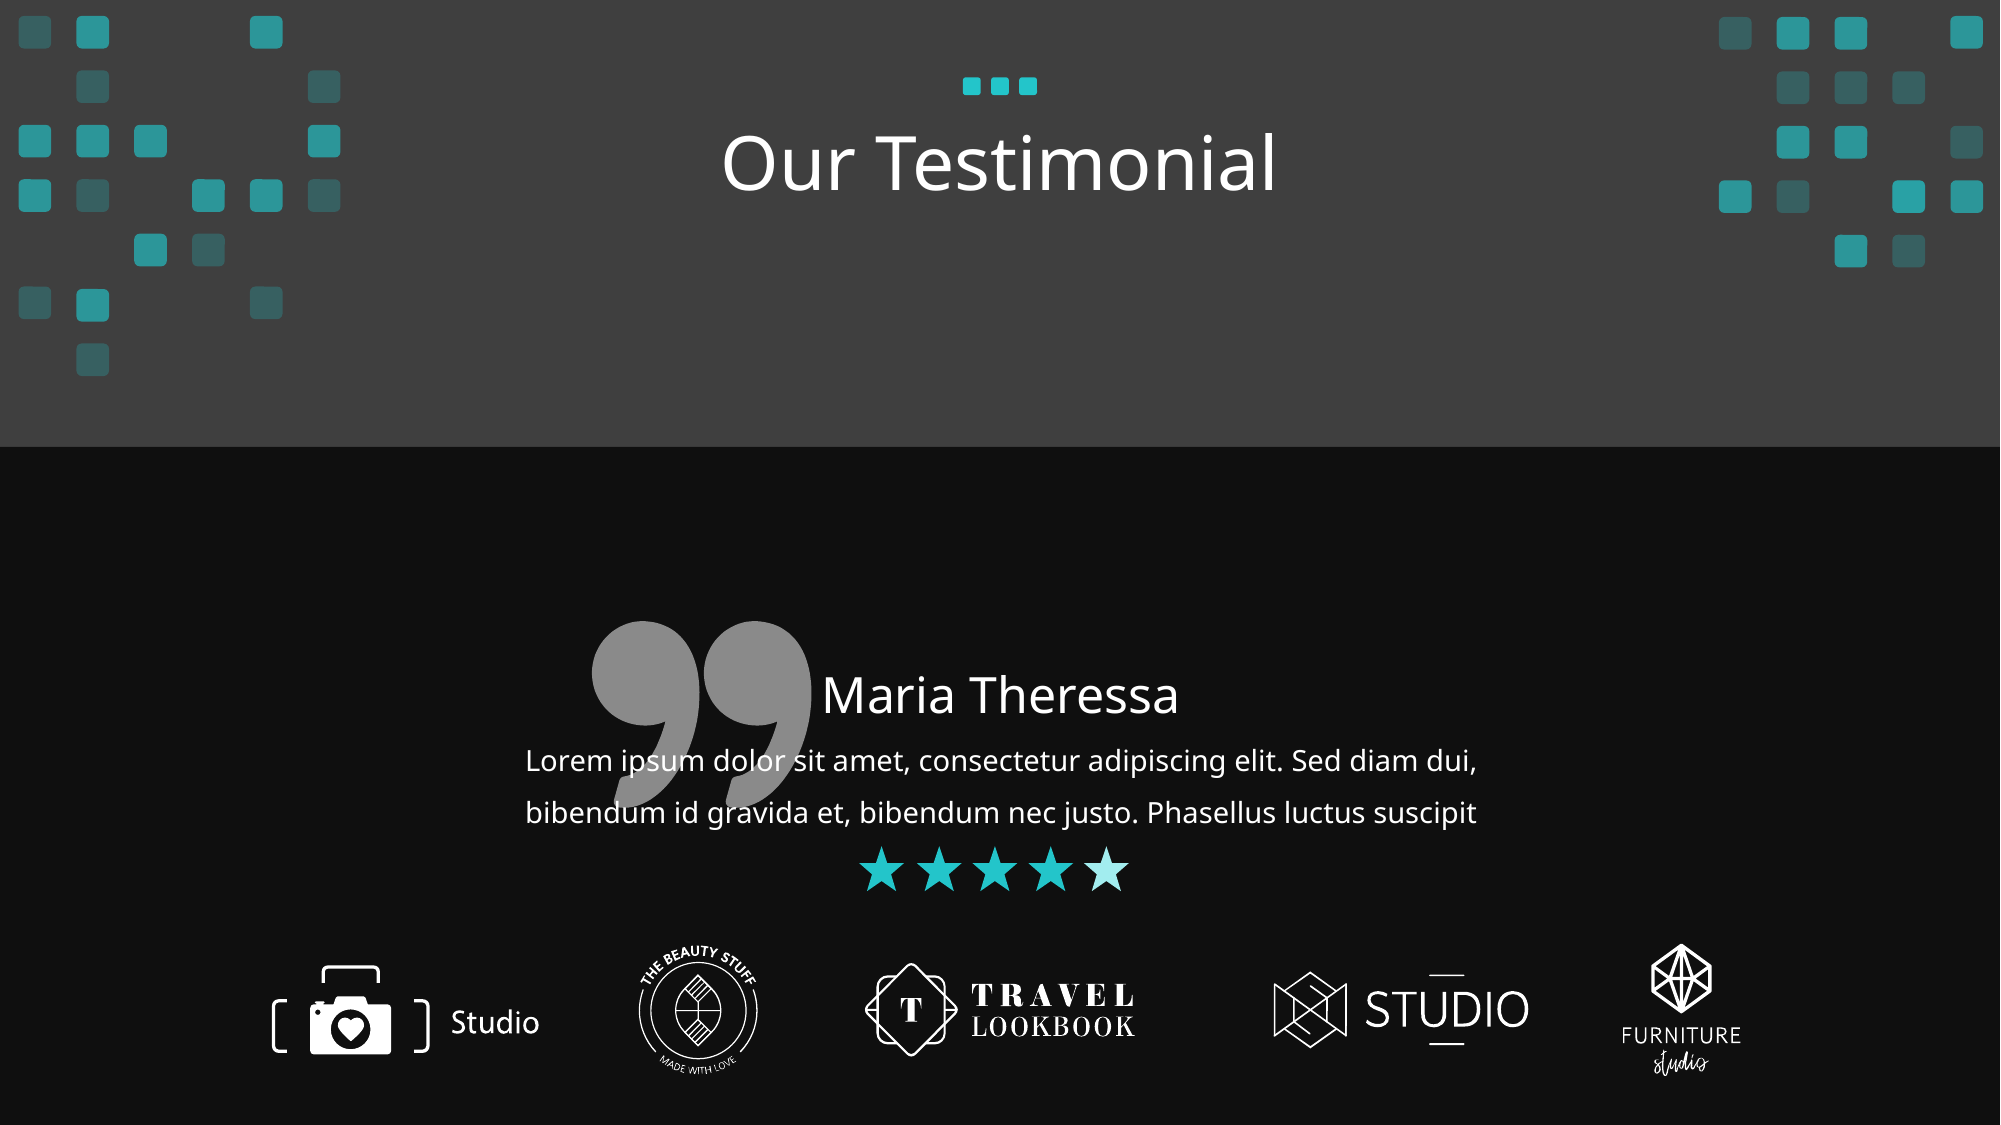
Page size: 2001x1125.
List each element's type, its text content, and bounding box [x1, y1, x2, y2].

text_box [859, 846, 1129, 892]
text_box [271, 965, 539, 1055]
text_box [1718, 15, 1984, 268]
title Our Testimonial [341, 57, 1863, 276]
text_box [1622, 943, 1741, 1076]
picture [0, 299, 2000, 1125]
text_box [864, 963, 1135, 1057]
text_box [591, 620, 812, 808]
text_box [638, 945, 758, 1075]
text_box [1273, 971, 1529, 1049]
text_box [962, 77, 1037, 96]
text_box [18, 15, 341, 376]
